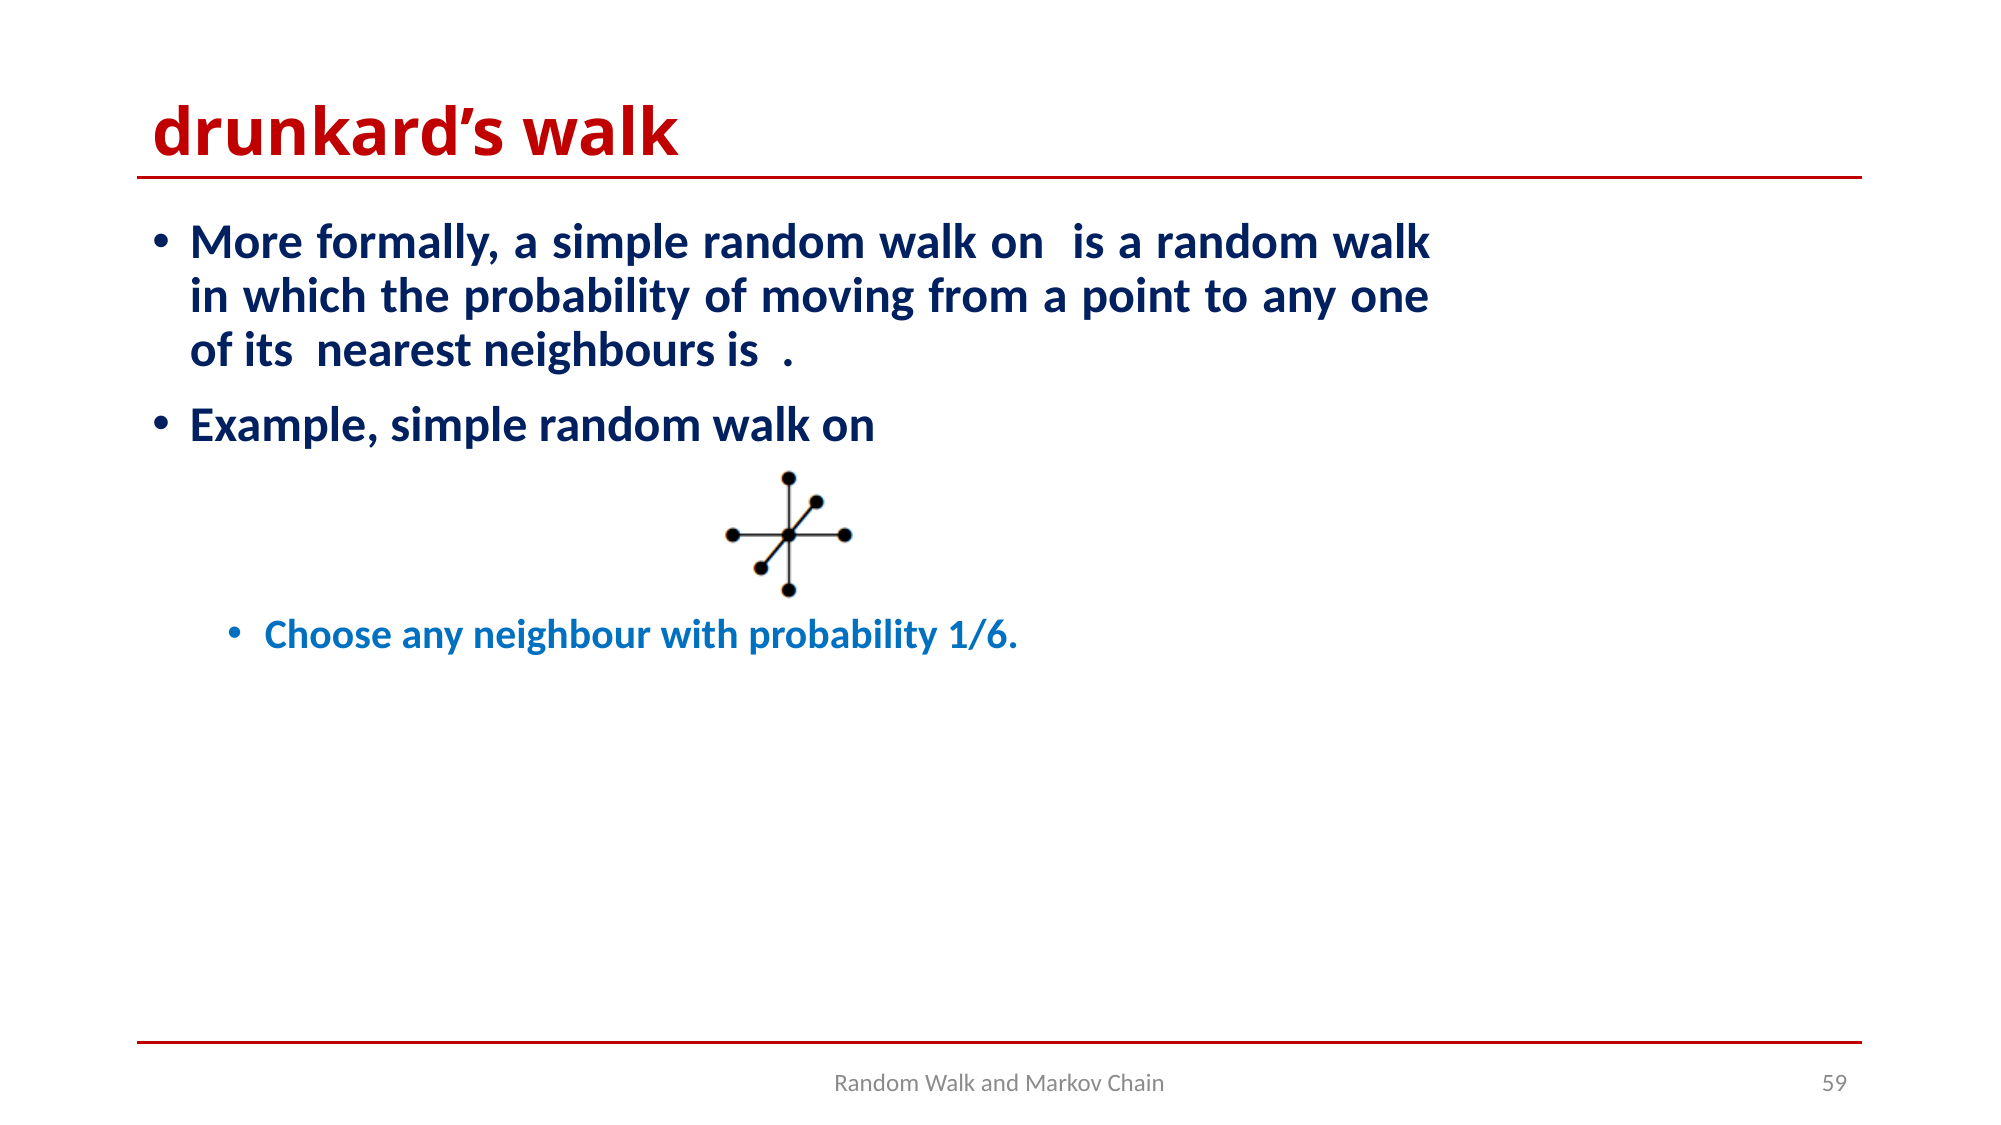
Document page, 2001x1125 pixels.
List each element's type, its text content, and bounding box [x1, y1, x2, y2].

picture [627, 463, 914, 611]
slide_number 59 [1412, 1051, 1863, 1111]
title drunkard’s walk [137, 90, 1863, 178]
footer Random Walk and Markov Chain [662, 1051, 1338, 1111]
